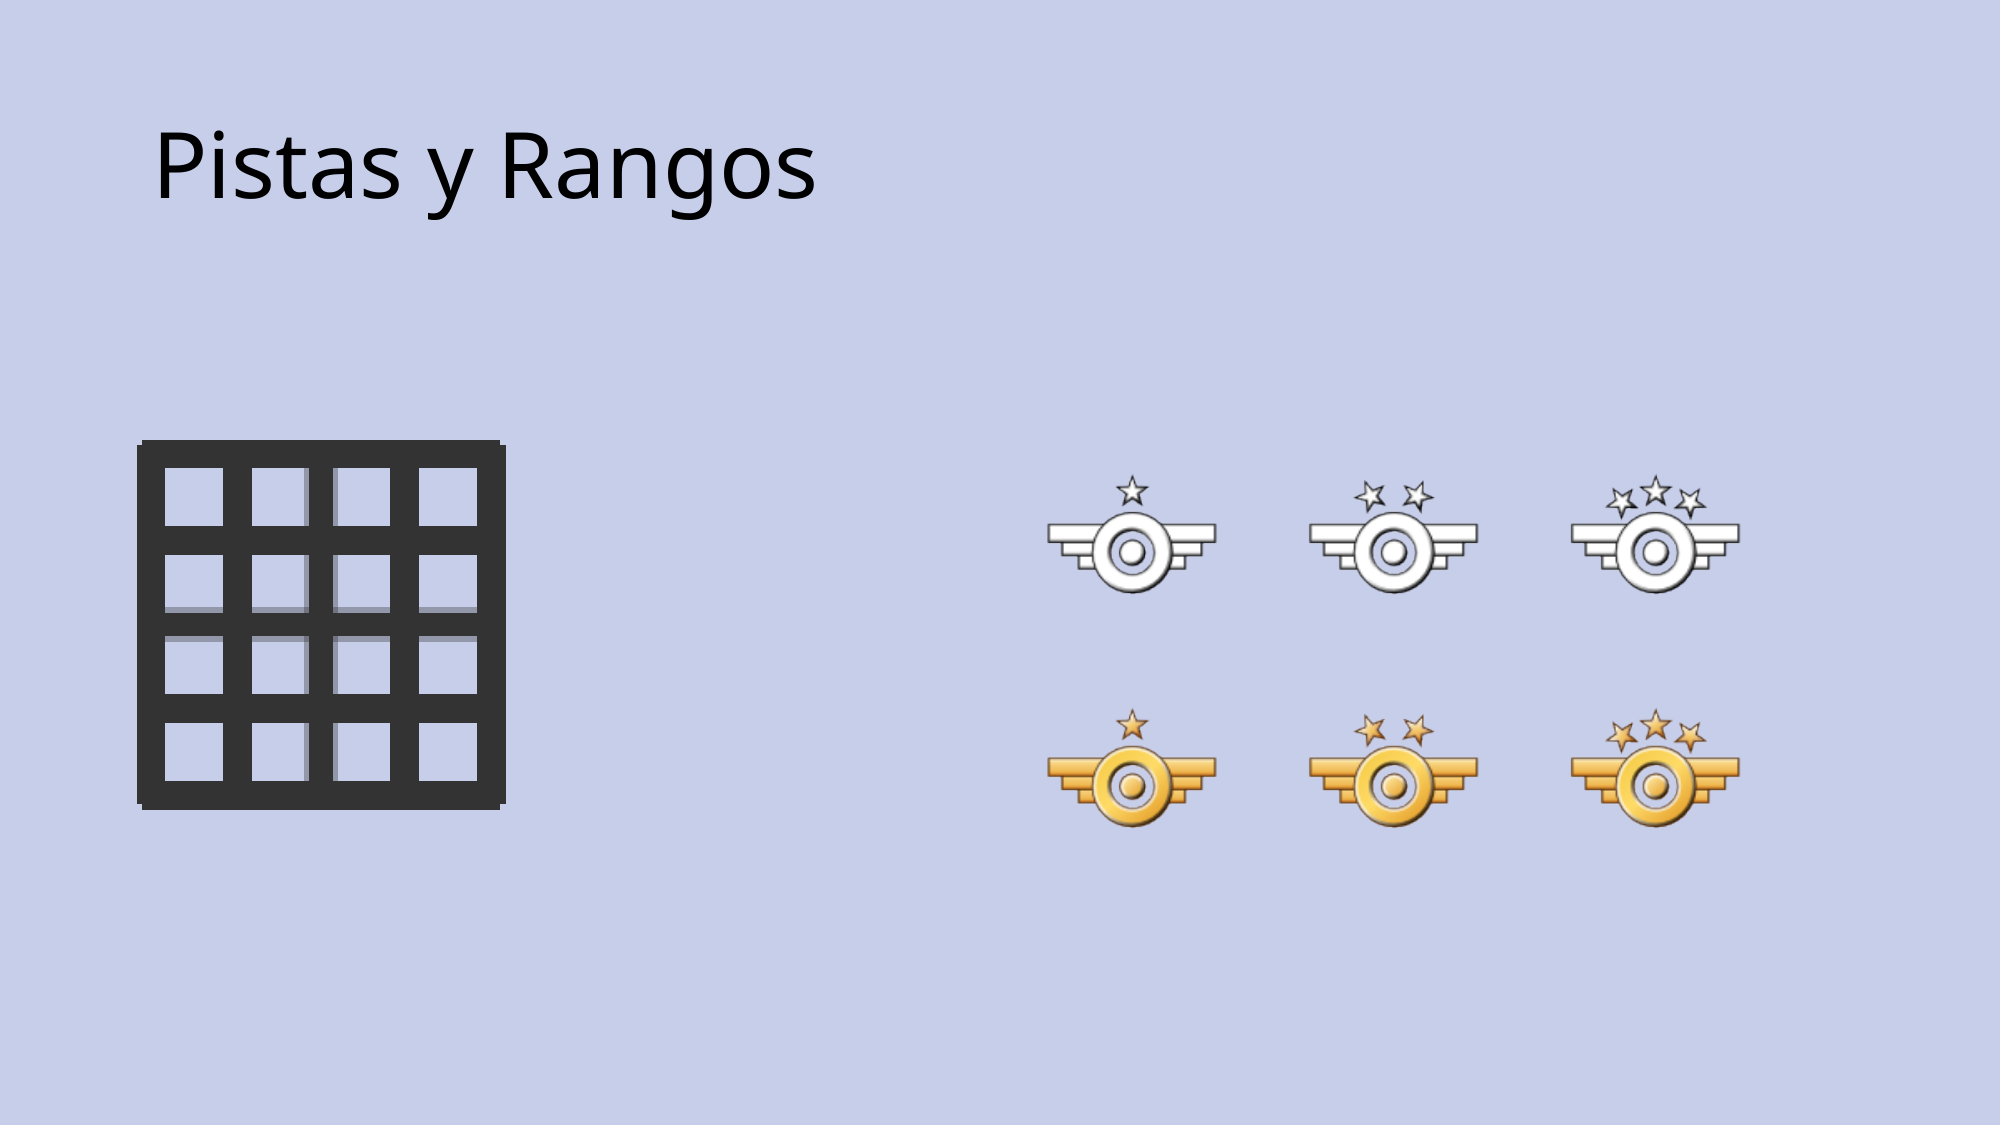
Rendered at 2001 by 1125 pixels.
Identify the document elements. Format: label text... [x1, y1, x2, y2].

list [137, 440, 506, 810]
picture [1035, 375, 1786, 876]
title Pistas y Rangos [137, 59, 1863, 278]
